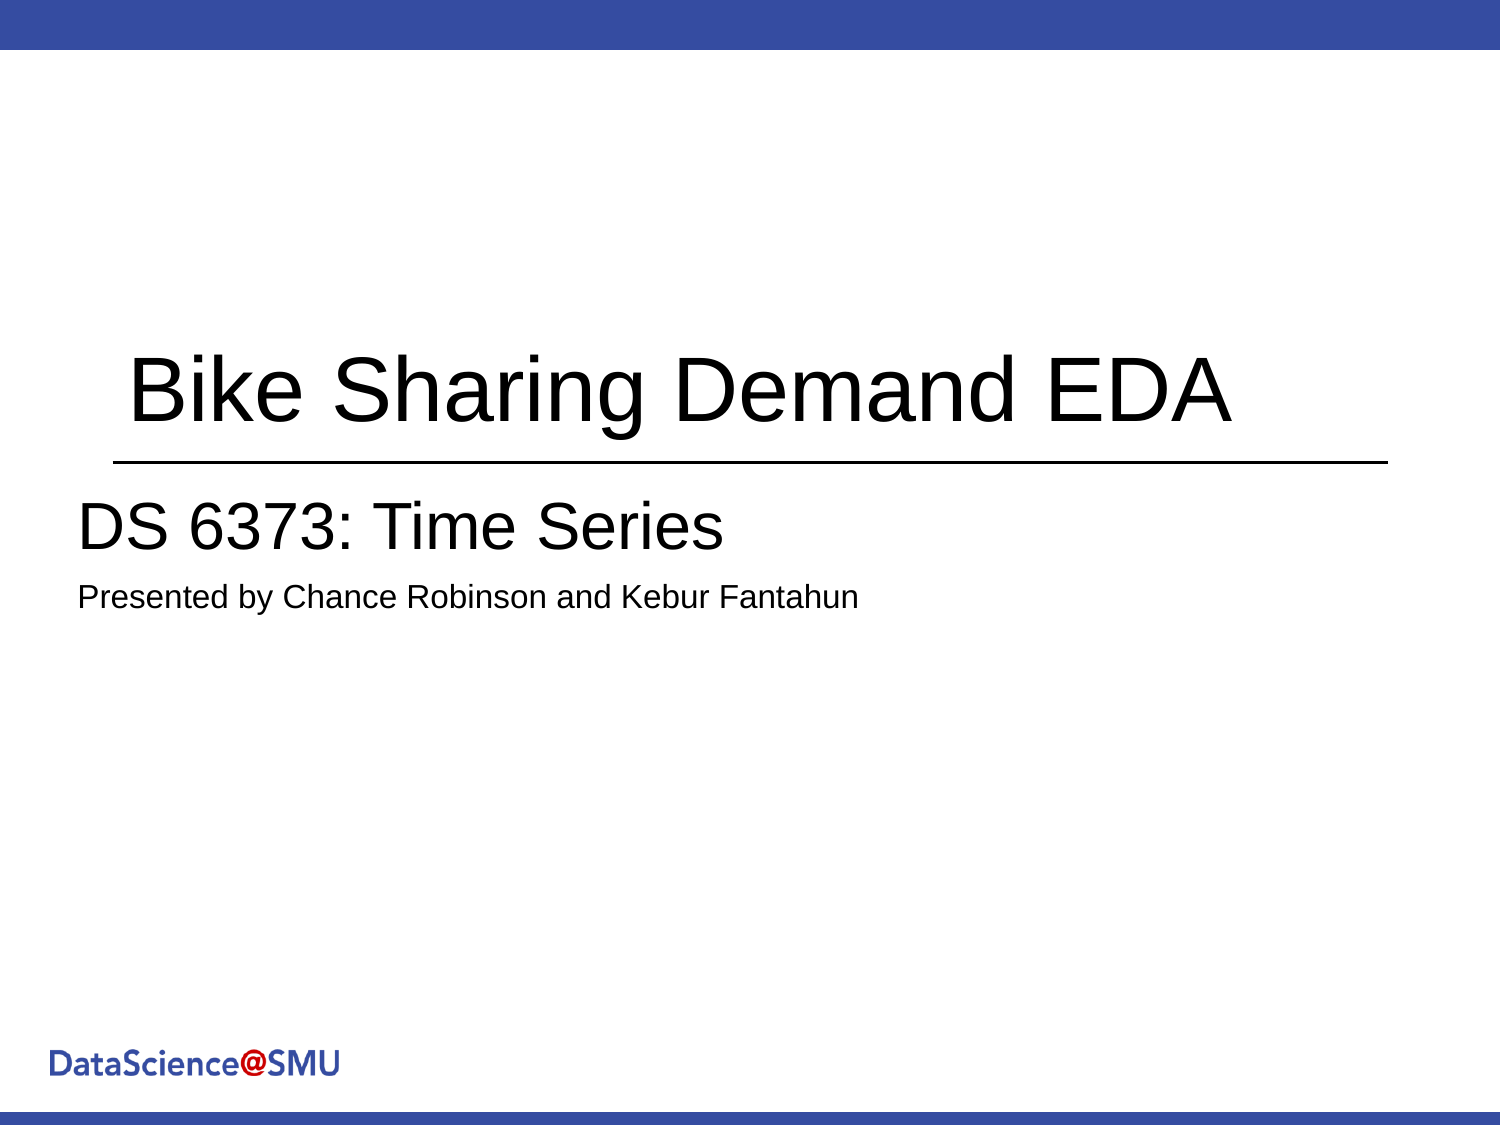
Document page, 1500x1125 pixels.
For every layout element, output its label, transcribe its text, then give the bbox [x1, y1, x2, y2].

subtitle DS 6373: Time Series Presented by Chance Robinson and Kebur Fantahun [62, 474, 1463, 763]
title Bike Sharing Demand EDA [112, 299, 1399, 448]
picture [50, 1049, 339, 1076]
